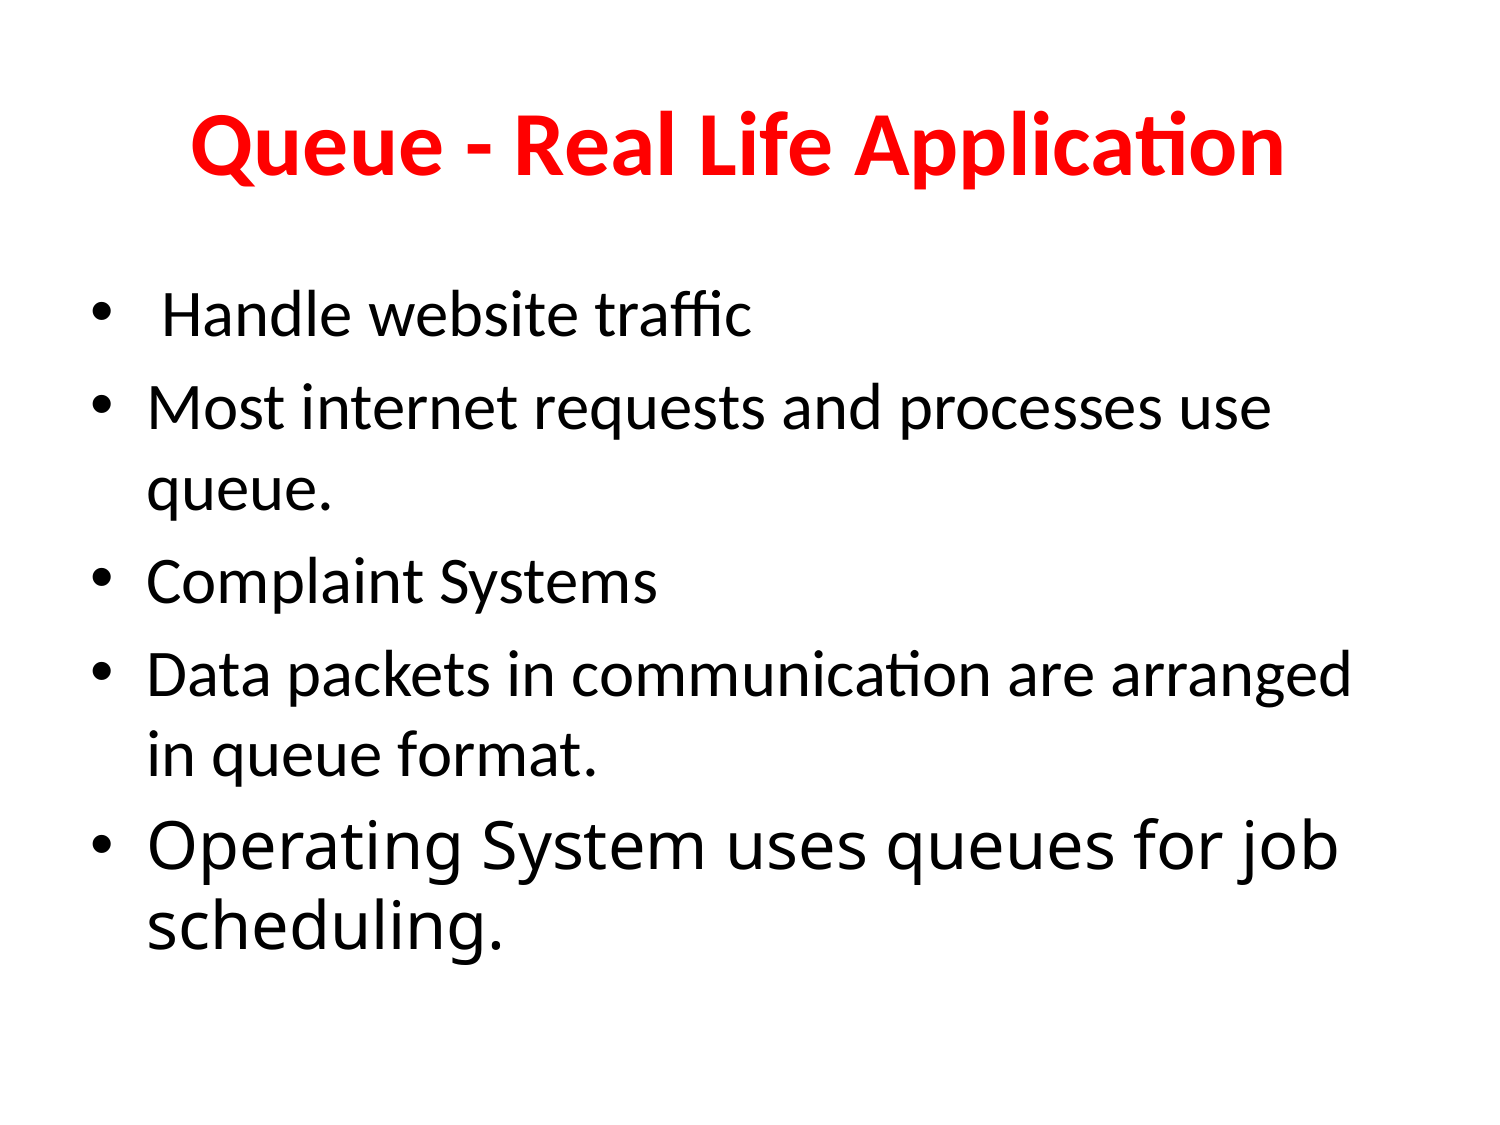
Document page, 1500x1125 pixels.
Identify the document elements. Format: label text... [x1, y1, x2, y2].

list Handle website traffic Most internet requests and processes use queue. Complaint Systems Data packets in communication are arranged in queue format. Operating System uses queues for job scheduling. [75, 262, 1425, 1005]
title Queue - Real Life Application [75, 45, 1425, 233]
